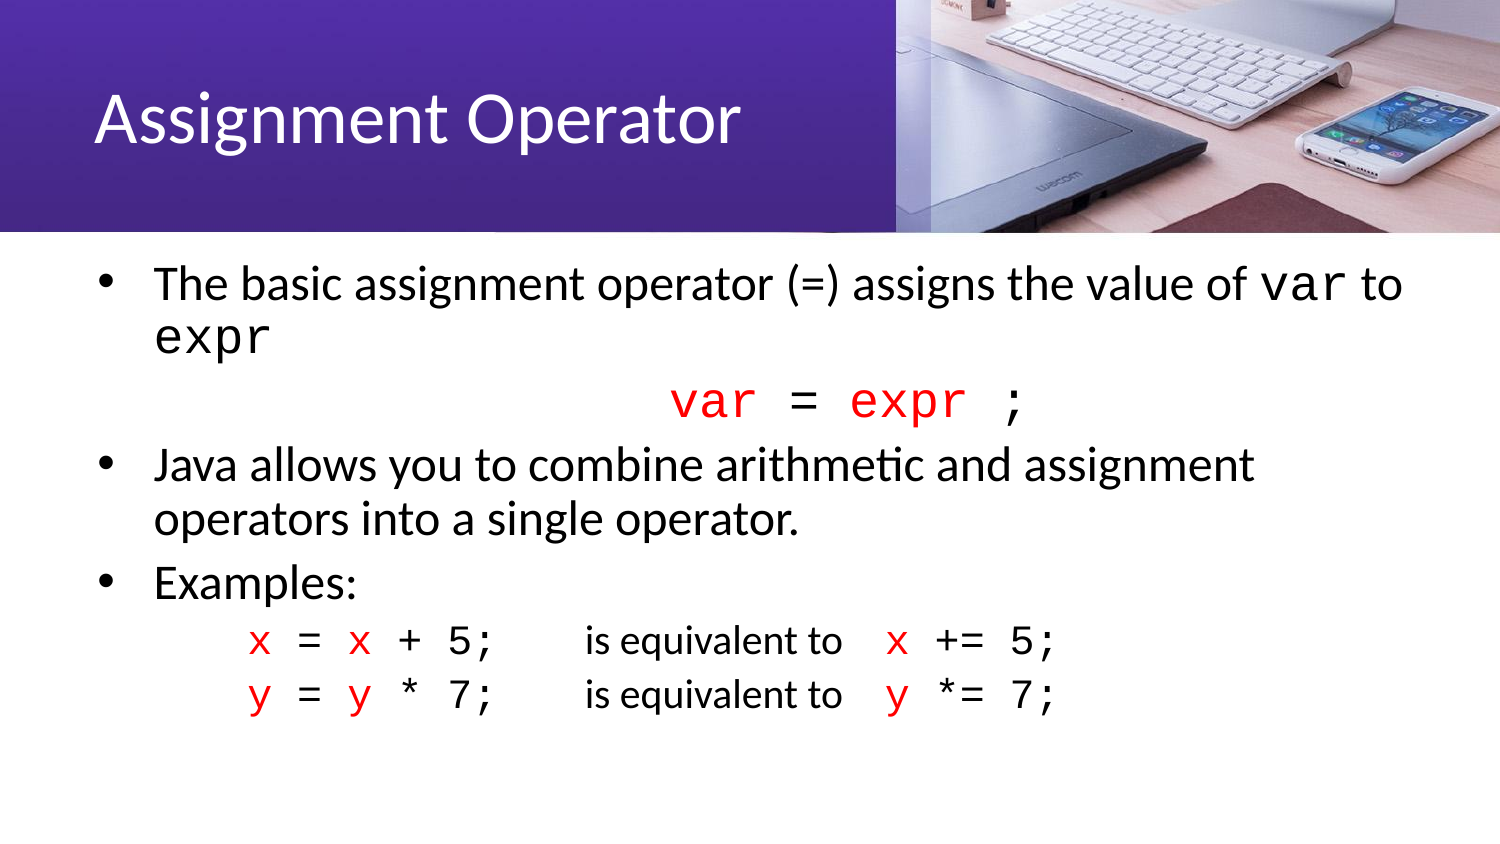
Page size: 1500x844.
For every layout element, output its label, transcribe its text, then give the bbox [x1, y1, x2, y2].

picture [0, 0, 1500, 844]
title Assignment Operator [79, 51, 1435, 177]
list The basic assignment operator (=) assigns the value of var to expr var = expr ; Java allows you to combine arithmetic and assignment operators into a single operator. Examples: x = x + 5; is equivalent to x += 5; y = y * 7; is equivalent to y *= 7; [82, 249, 1435, 793]
